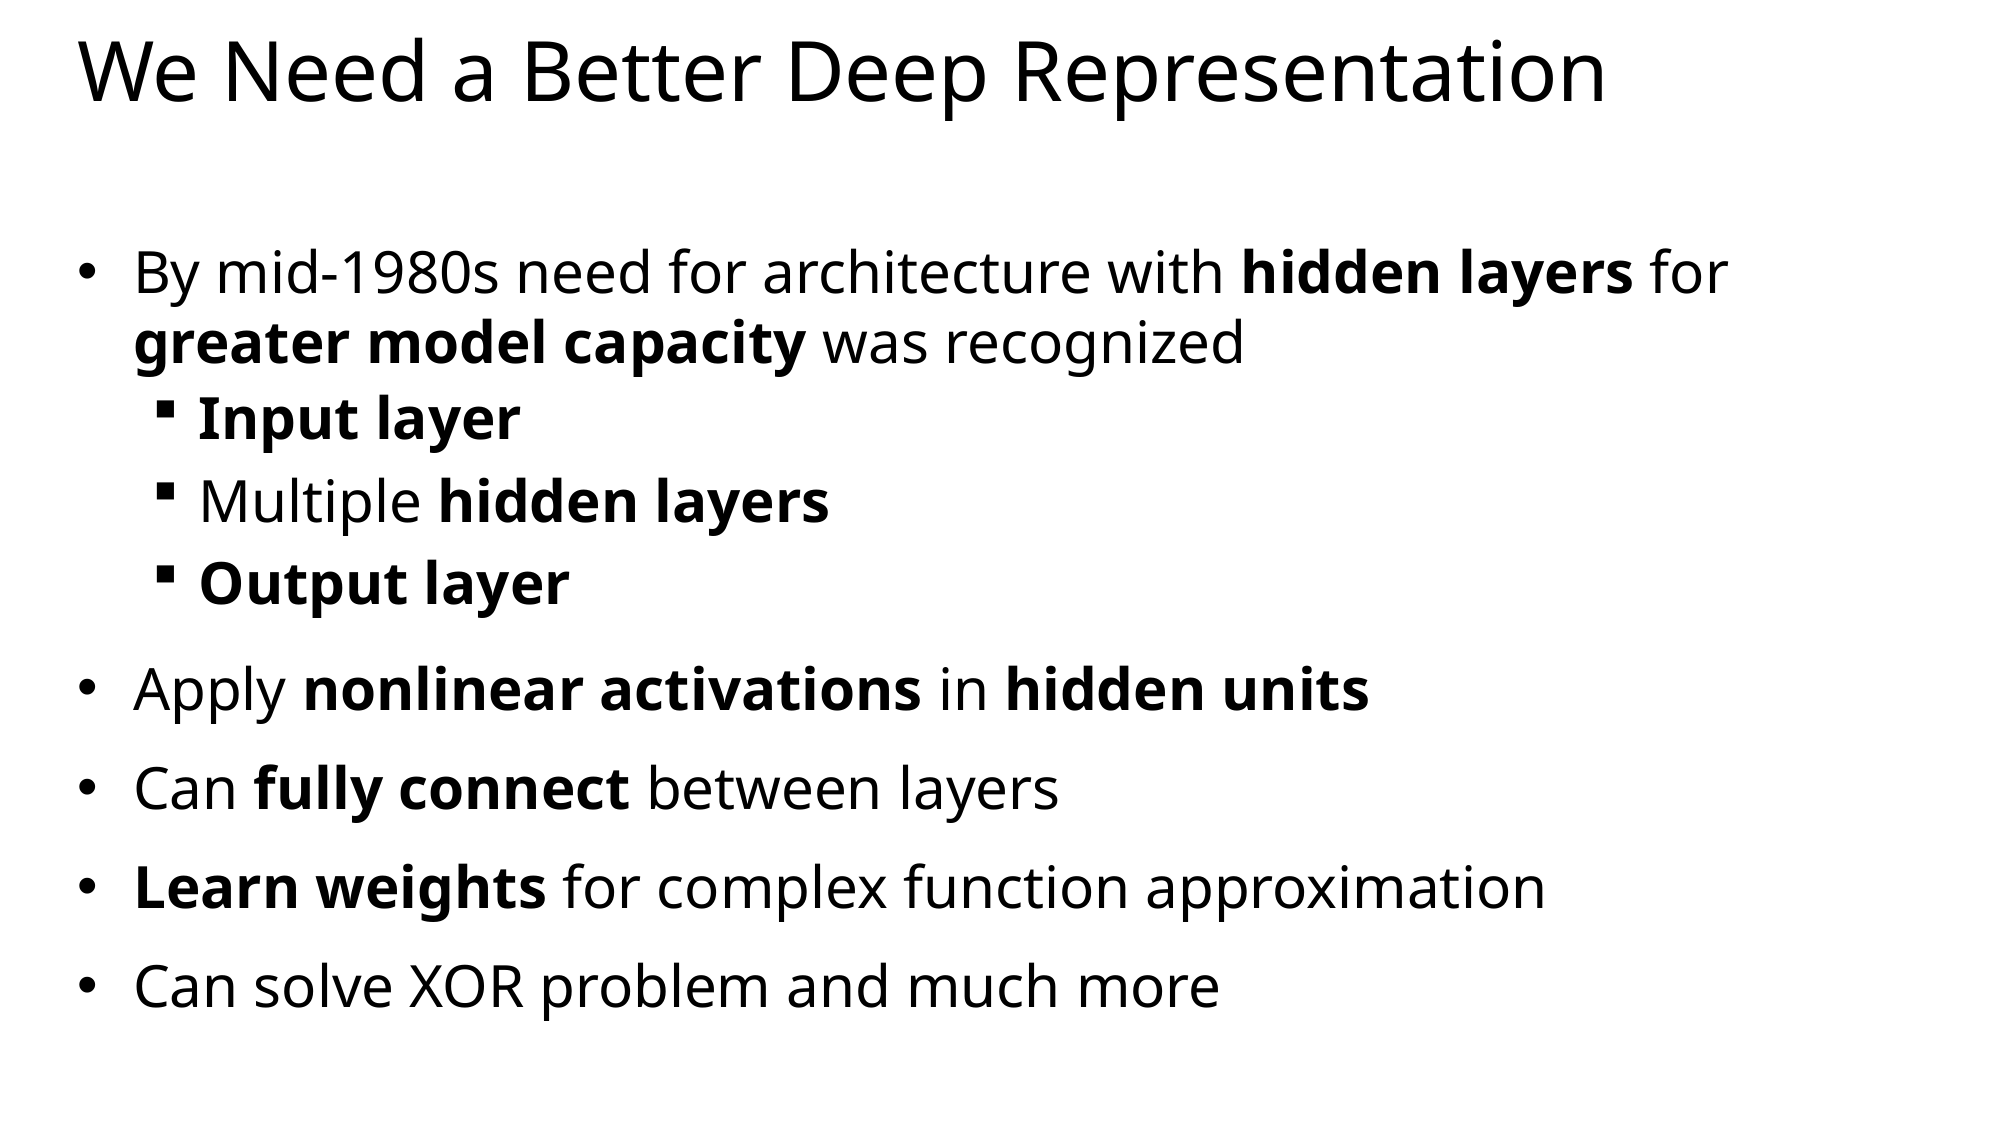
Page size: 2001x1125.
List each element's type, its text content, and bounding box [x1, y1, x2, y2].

title We Need a Better Deep Representation [62, 29, 1953, 205]
list By mid-1980s need for architecture with hidden layers for greater model capacity was recognized Input layer Multiple hidden layers Output layer Apply nonlinear activations in hidden units Can fully connect between layers Learn weights for complex function approximation Can solve XOR problem and much more [62, 227, 1953, 1096]
